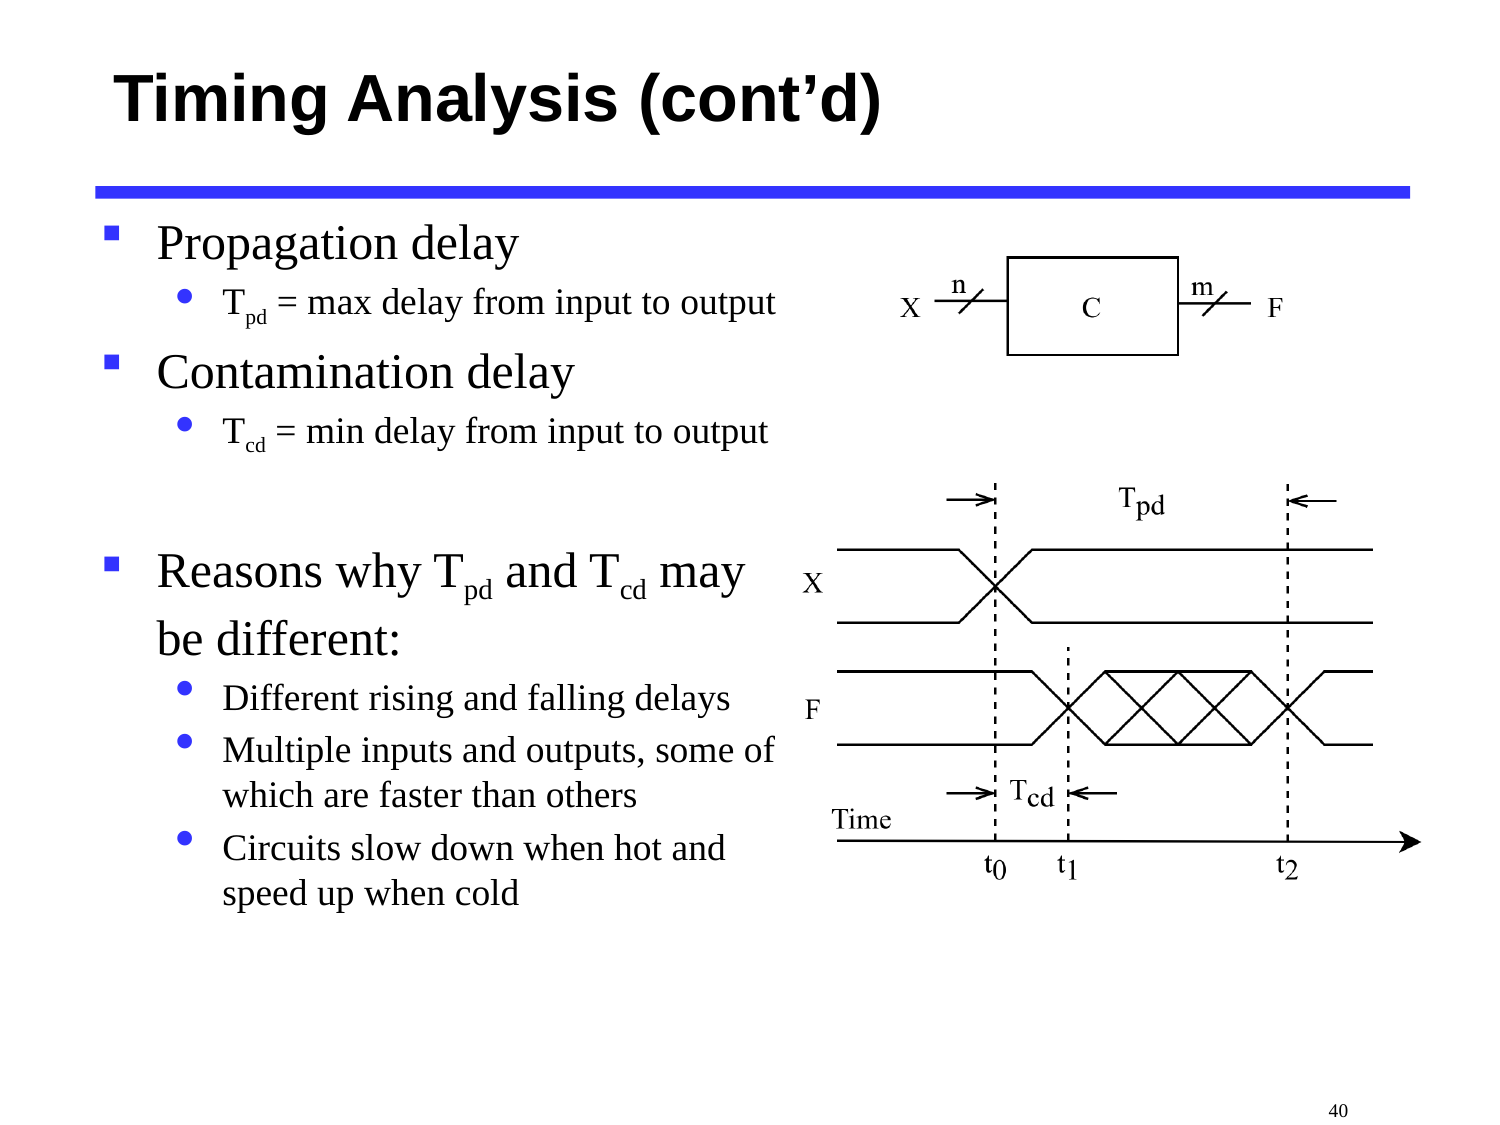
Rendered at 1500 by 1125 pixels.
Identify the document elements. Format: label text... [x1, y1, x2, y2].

picture [749, 255, 1443, 895]
list Propagation delay Tpd = max delay from input to output Contamination delay Tcd = min delay from input to output Reasons why Tpd and Tcd may be different: Different rising and falling delays Multiple inputs and outputs, some of which are faster than others Circuits slow down when hot and speed up when cold [85, 202, 808, 1027]
title Timing Analysis (cont’d) [98, 11, 1373, 179]
slide_number 40 [1185, 1068, 1500, 1125]
